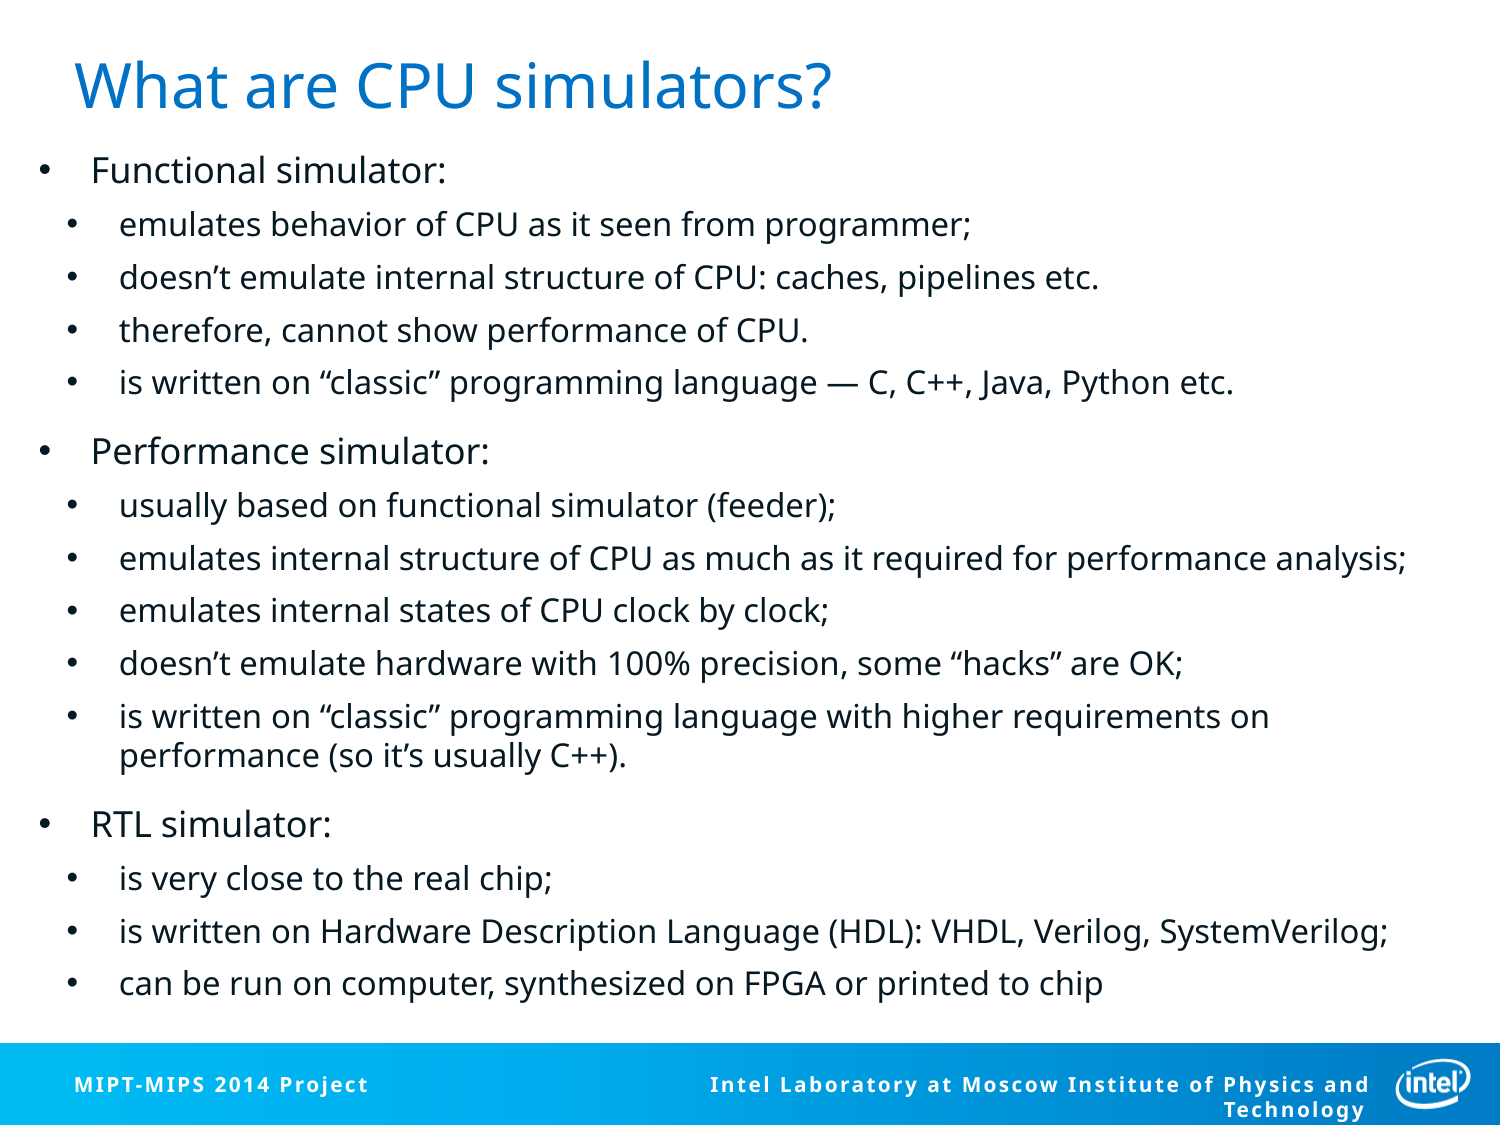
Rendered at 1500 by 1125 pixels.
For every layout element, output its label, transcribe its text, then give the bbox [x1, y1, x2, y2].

list Functional simulator: emulates behavior of CPU as it seen from programmer; doesn’t emulate internal structure of CPU: caches, pipelines etc. therefore, cannot show performance of CPU. is written on “classic” programming language — C, C++, Java, Python etc. Performance simulator: usually based on functional simulator (feeder); emulates internal structure of CPU as much as it required for performance analysis; emulates internal states of CPU clock by clock; doesn’t emulate hardware with 100% precision, some “hacks” are OK; is written on “classic” programming language with higher requirements on performance (so it’s usually C++). RTL simulator: is very close to the real chip; is written on Hardware Description Language (HDL): VHDL, Verilog, SystemVerilog; can be run on computer, synthesized on FPGA or printed to chip [38, 147, 1475, 1012]
picture [1243, 1043, 1253, 1125]
picture [1289, 1043, 1296, 1125]
picture [1307, 1043, 1314, 1125]
title What are CPU simulators? [74, 66, 1425, 147]
picture [1324, 1043, 1500, 1125]
